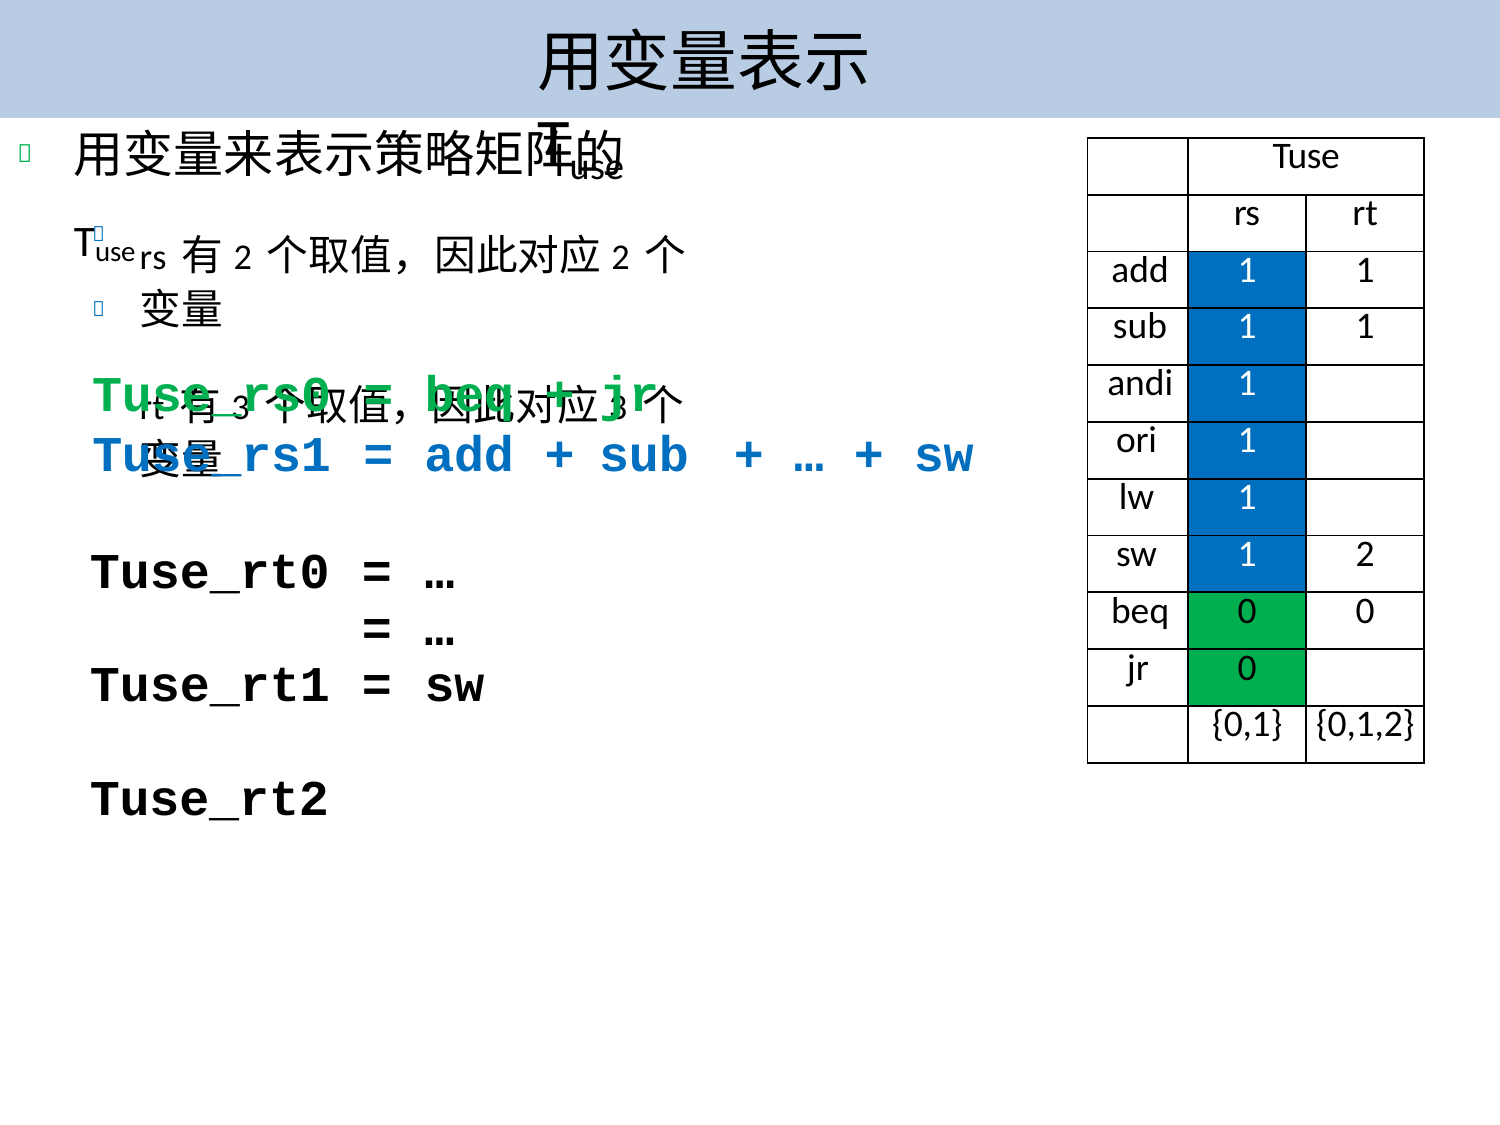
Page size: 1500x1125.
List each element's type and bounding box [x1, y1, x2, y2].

table_cell [1307, 593, 1423, 648]
table_cell [1307, 650, 1423, 705]
table_cell [1307, 707, 1423, 762]
table_cell [1189, 536, 1305, 591]
table_cell [1189, 252, 1305, 307]
table_cell [1307, 196, 1423, 251]
title [535, 18, 965, 207]
table_header [1189, 139, 1423, 194]
table_cell [1307, 309, 1423, 364]
table_header [85, 375, 1134, 433]
text_box [90, 295, 116, 321]
table_cell [1189, 309, 1305, 364]
table_cell [1189, 196, 1305, 251]
table_header [1088, 139, 1187, 194]
table_cell [1307, 423, 1423, 478]
table_cell [1189, 423, 1305, 478]
table_cell [1189, 650, 1305, 705]
table_cell [1088, 252, 1187, 307]
table_cell [1088, 366, 1187, 421]
table_cell [1088, 196, 1187, 251]
table_cell [1189, 366, 1305, 421]
table_cell [1189, 707, 1305, 762]
table_cell [85, 423, 1187, 847]
table_cell [1189, 480, 1305, 535]
table_cell [1088, 309, 1187, 364]
text_box [71, 122, 716, 375]
table_cell [1307, 366, 1423, 421]
text_box [15, 137, 42, 168]
table_cell [1189, 593, 1305, 648]
table_cell [1307, 252, 1423, 307]
table_cell [1307, 536, 1423, 591]
table_cell [1307, 480, 1423, 535]
